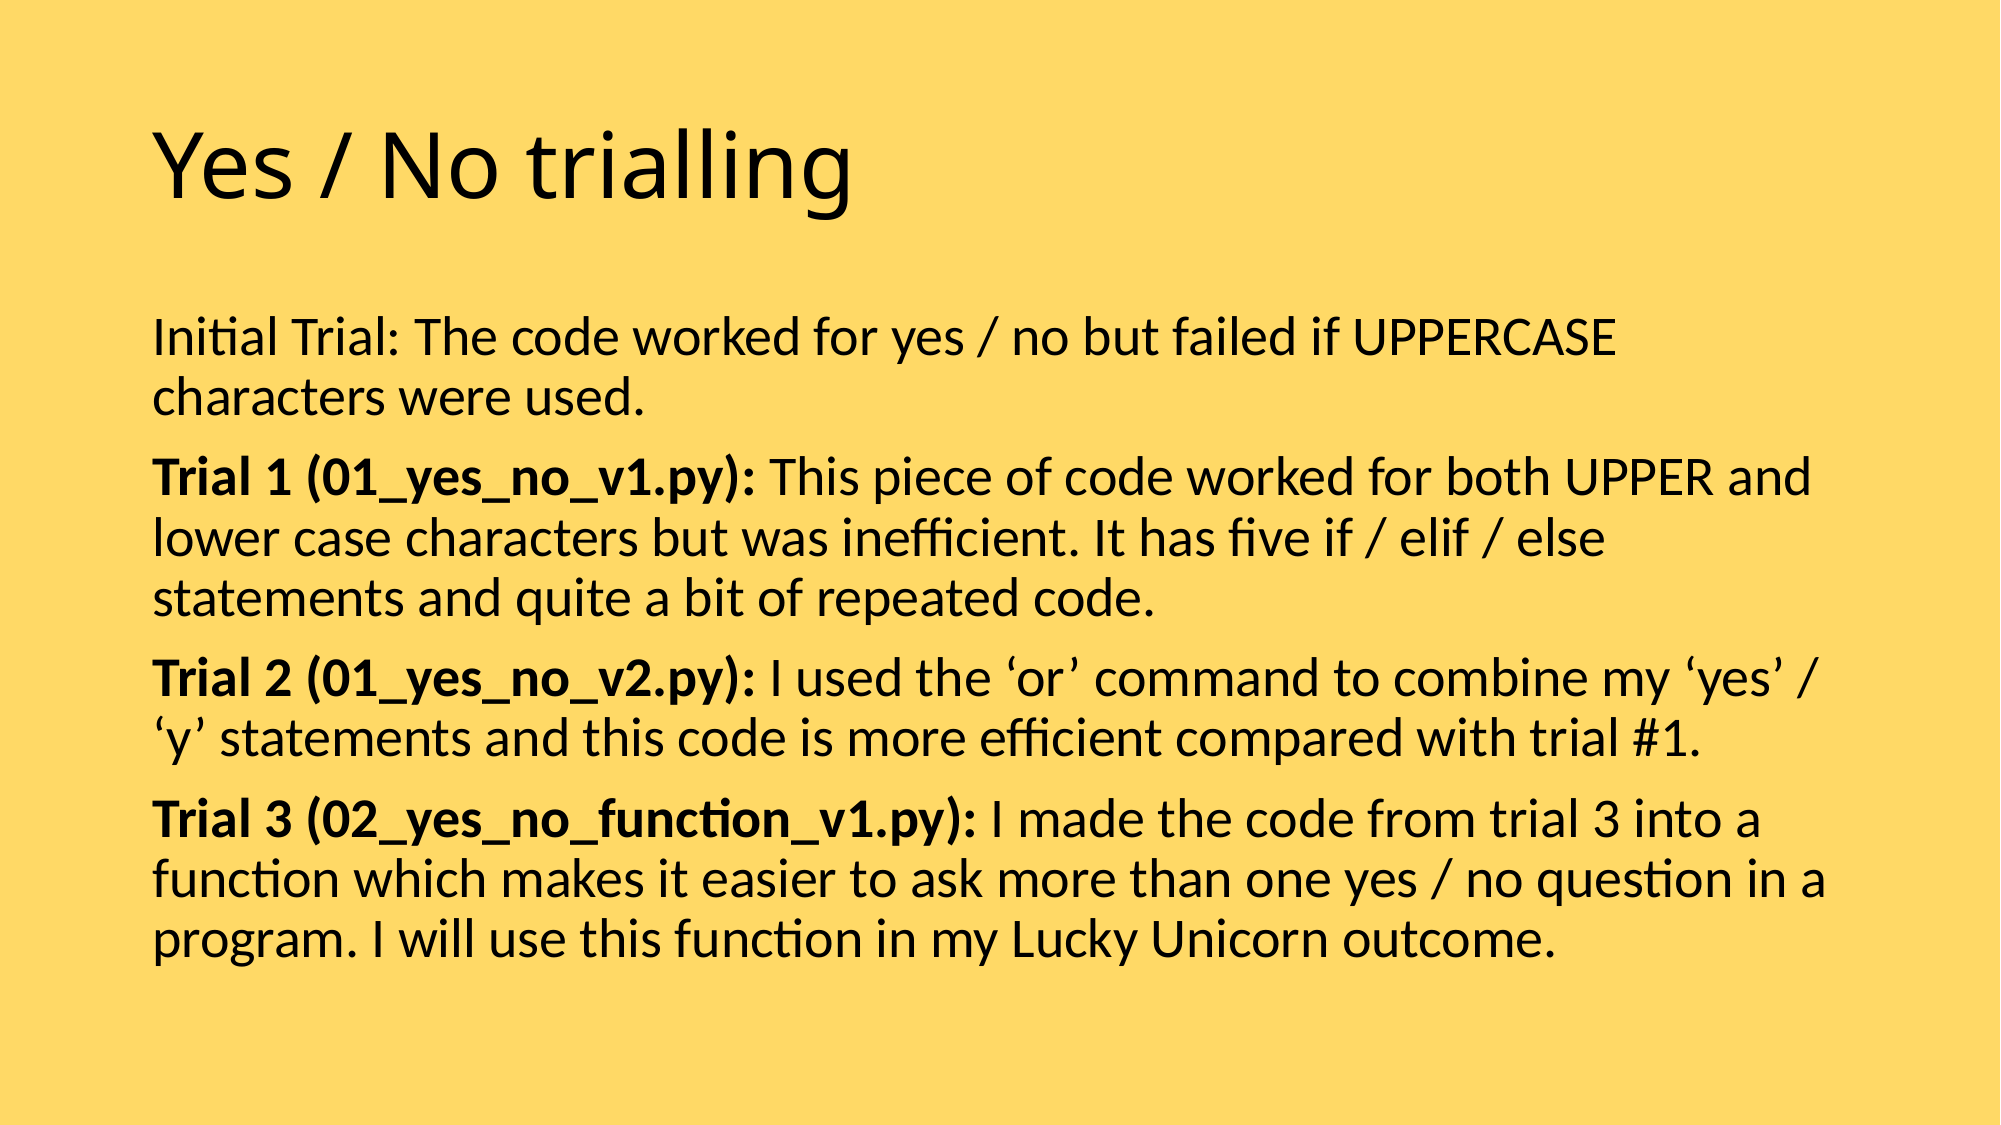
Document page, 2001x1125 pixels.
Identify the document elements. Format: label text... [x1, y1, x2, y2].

list Initial Trial: The code worked for yes / no but failed if UPPERCASE characters were used. Trial 1 (01_yes_no_v1.py): This piece of code worked for both UPPER and lower case characters but was inefficient. It has five if / elif / else statements and quite a bit of repeated code. Trial 2 (01_yes_no_v2.py): I used the ‘or’ command to combine my ‘yes’ / ‘y’ statements and this code is more efficient compared with trial #1. Trial 3 (02_yes_no_function_v1.py): I made the code from trial 3 into a function which makes it easier to ask more than one yes / no question in a program. I will use this function in my Lucky Unicorn outcome. [137, 299, 1863, 1014]
title Yes / No trialling [137, 59, 1863, 278]
